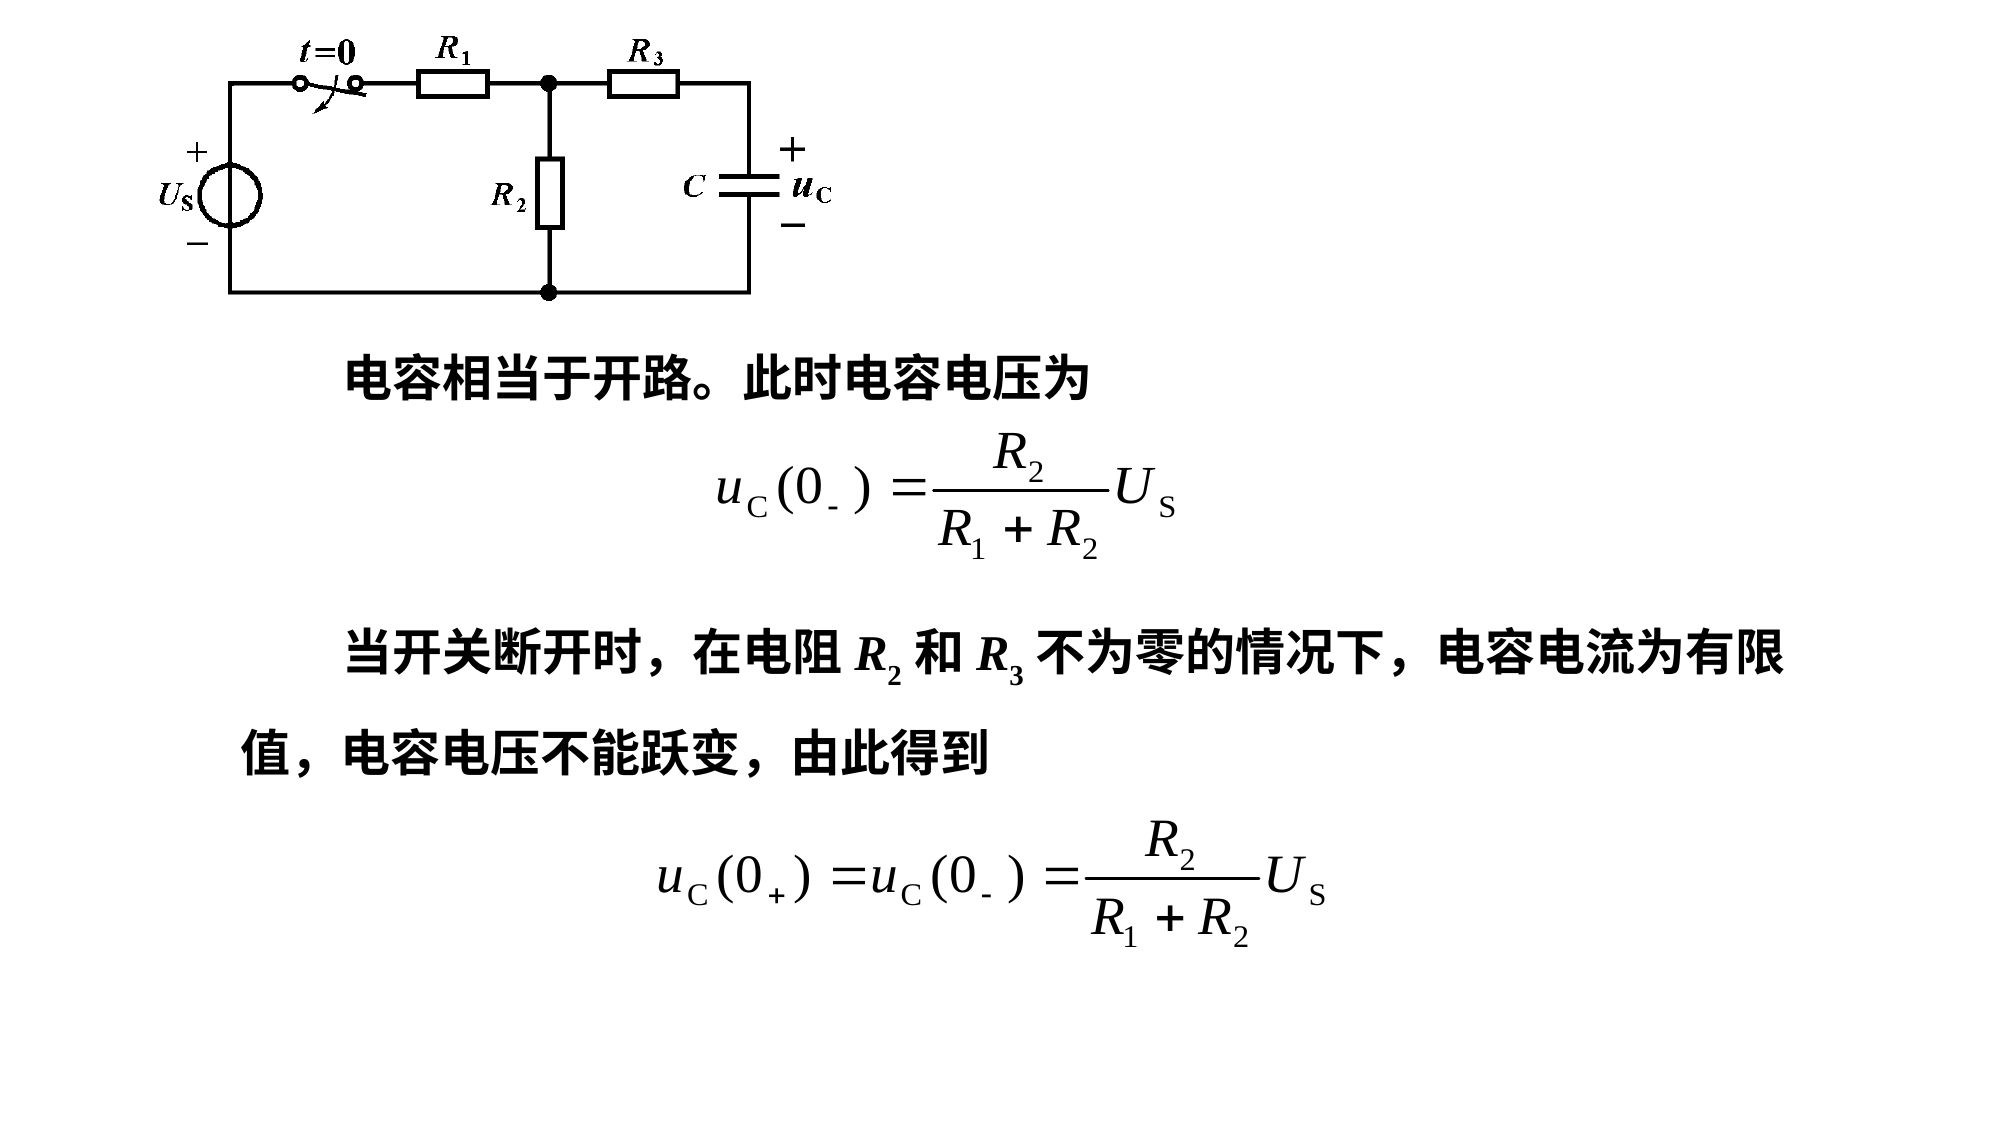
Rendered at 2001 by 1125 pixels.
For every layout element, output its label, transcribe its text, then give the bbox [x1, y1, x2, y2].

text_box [709, 414, 1185, 571]
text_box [136, 23, 850, 374]
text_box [649, 802, 1338, 960]
text_box 当开关断开时，在电阻R2和R3不为零的情况下，电容电流为有限值，电容电压不能跃变，由此得到 [225, 577, 1844, 789]
text_box 电容相当于开路。此时电容电压为 [225, 308, 1539, 414]
